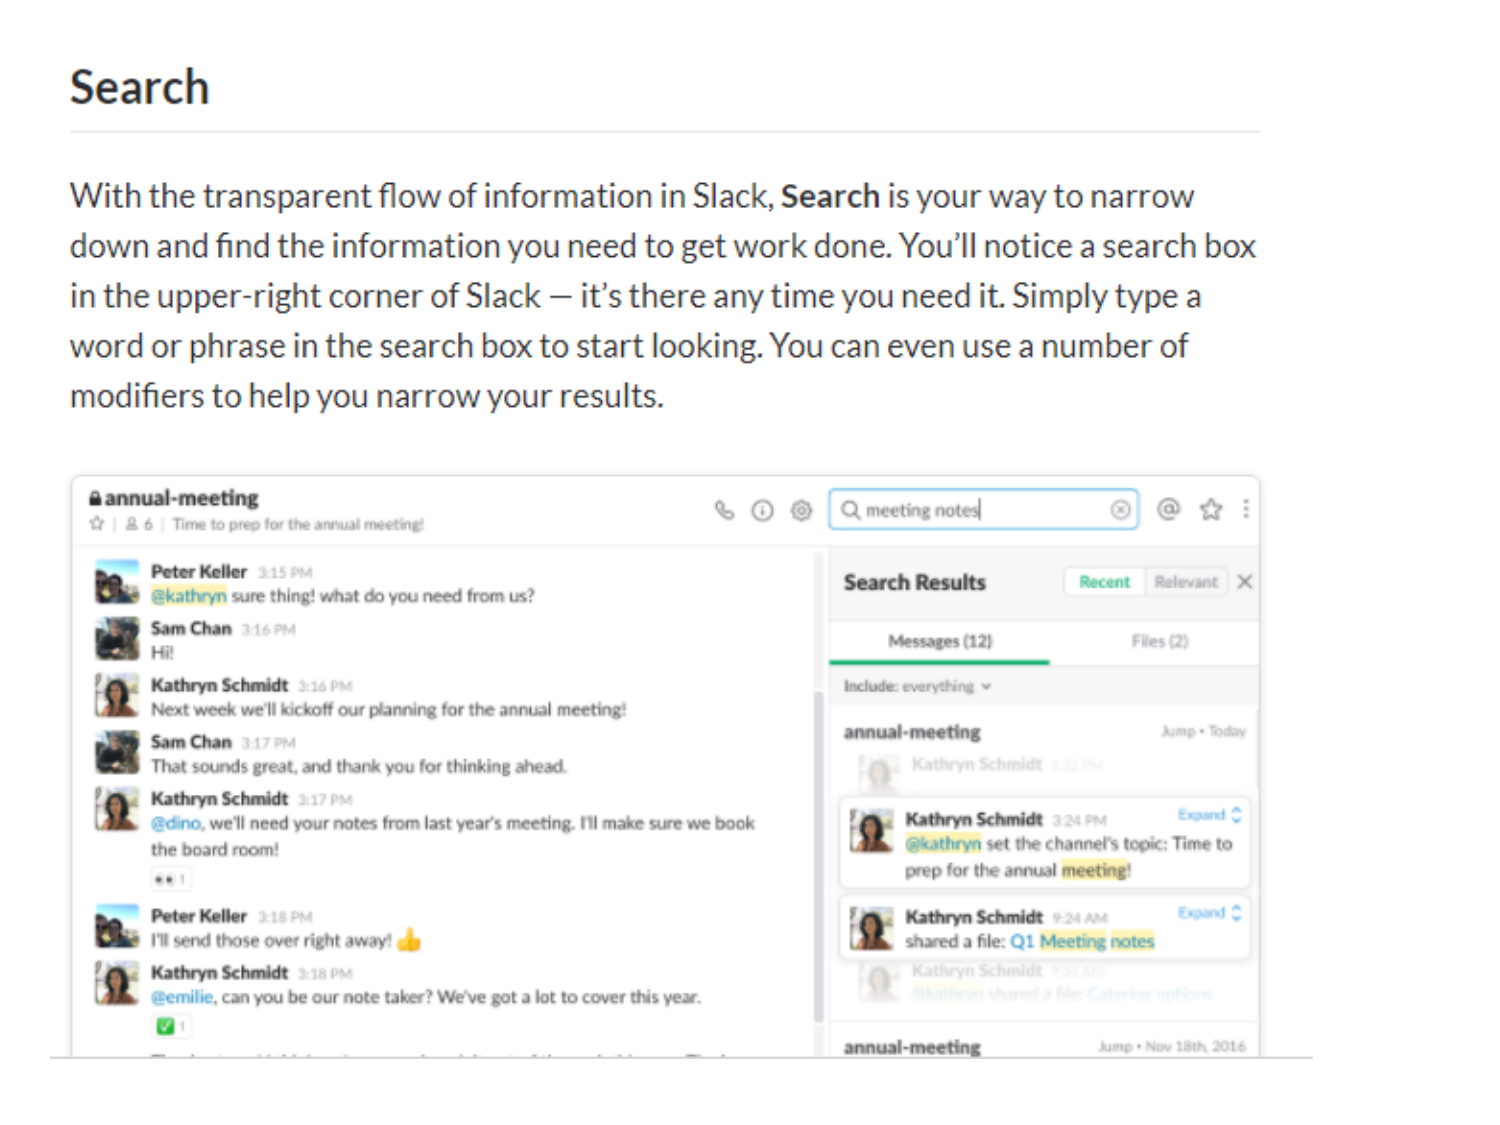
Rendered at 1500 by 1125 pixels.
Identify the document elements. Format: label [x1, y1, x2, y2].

picture [49, 62, 1313, 1059]
